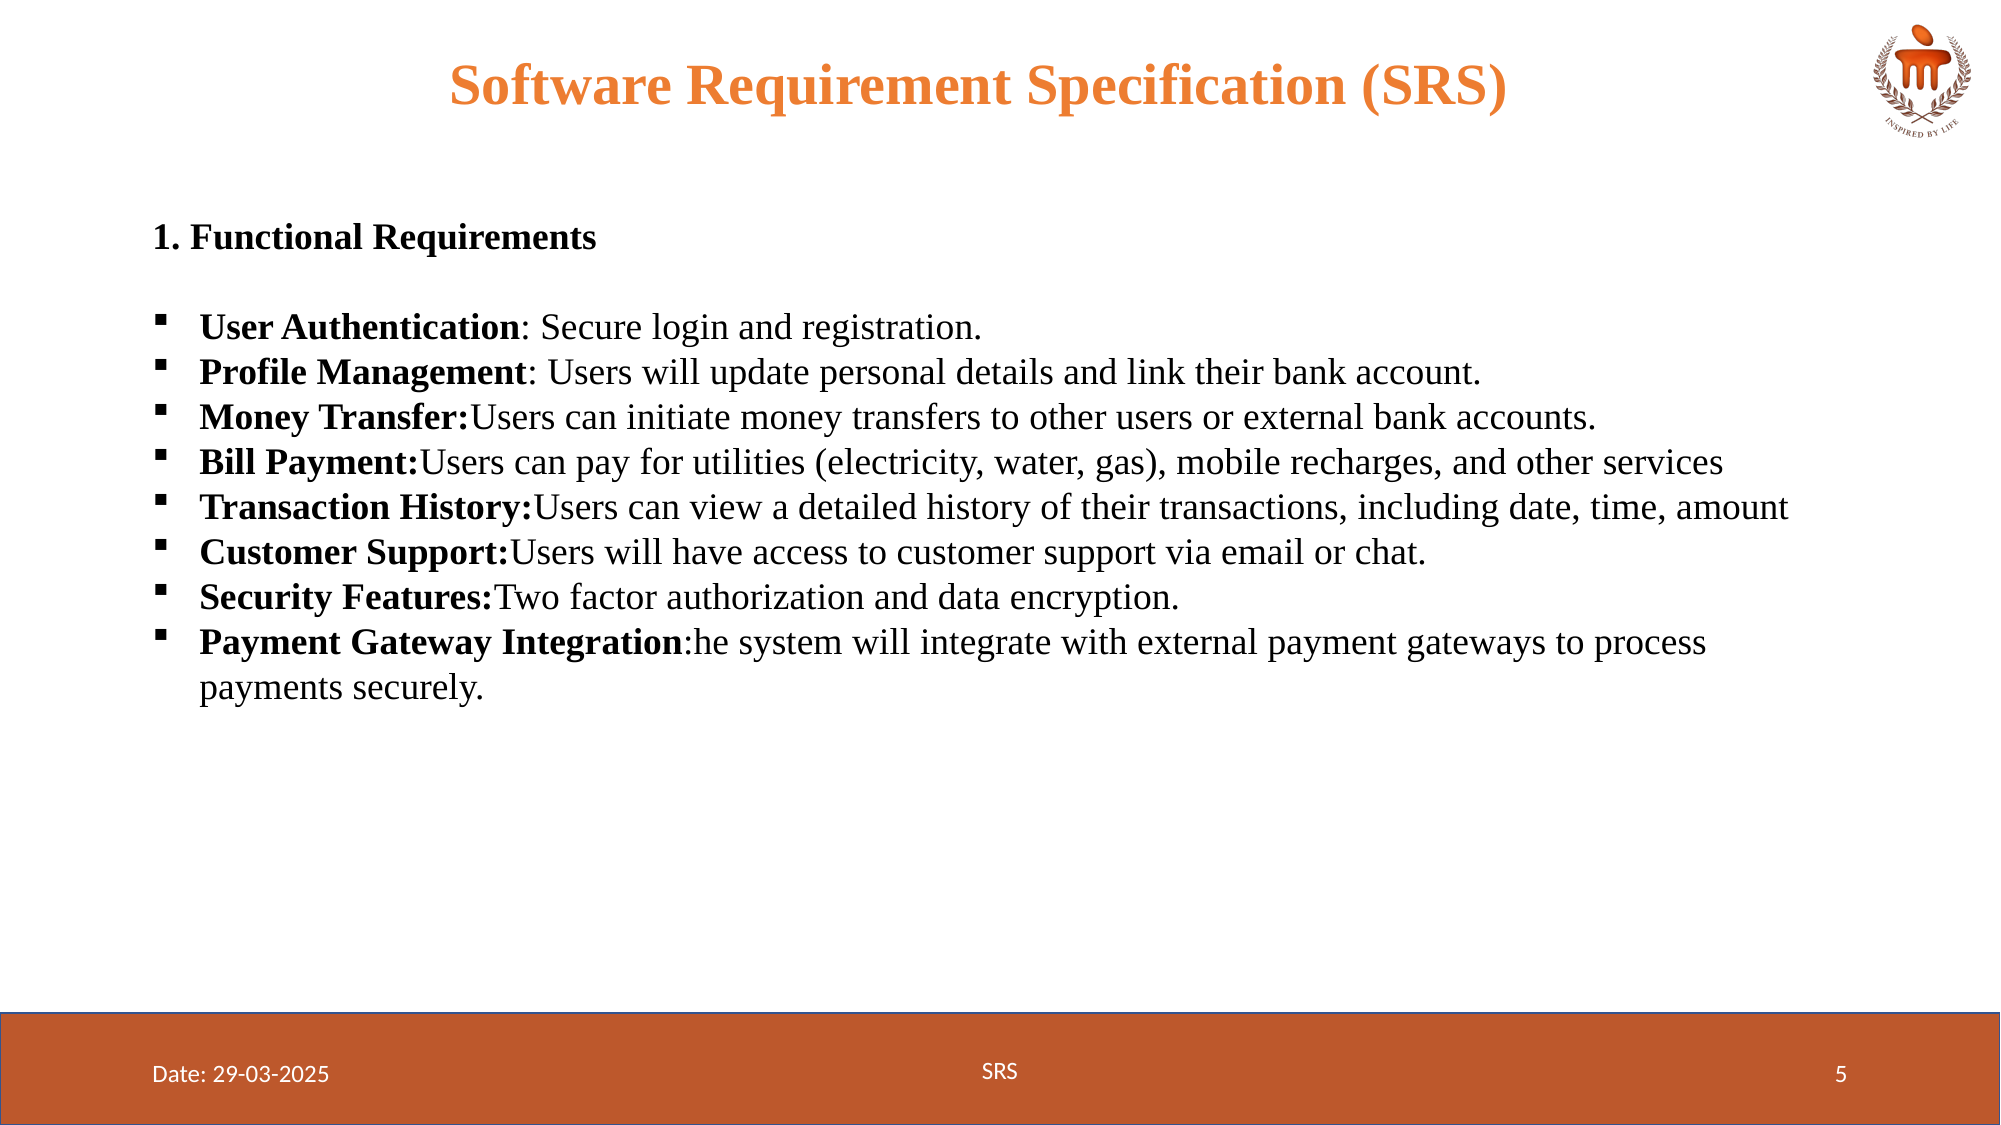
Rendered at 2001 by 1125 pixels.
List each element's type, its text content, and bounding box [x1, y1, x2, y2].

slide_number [137, 1042, 557, 1103]
text_box 1. Functional Requirements User Authentication: Secure login and registration. Profile Management: Users will update personal details and link their bank account. Money Transfer:Users can initiate money transfers to other users or external bank accounts. Bill Payment:Users can pay for utilities (electricity, water, gas), mobile recharges, and other services Transaction History:Users can view a detailed history of their transactions, including date, time, amount Customer Support:Users will have access to customer support via email or chat. Security Features:Two factor authorization and data encryption. Payment Gateway Integration:he system will integrate with external payment gateways to process payments securely. [137, 204, 1814, 805]
text_box Software Requirement Specification (SRS) [434, 39, 1528, 124]
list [1862, 22, 1981, 141]
footer SRS [557, 1013, 1443, 1125]
text_box [0, 1012, 2000, 1125]
slide_number 5 [1412, 1042, 1863, 1103]
